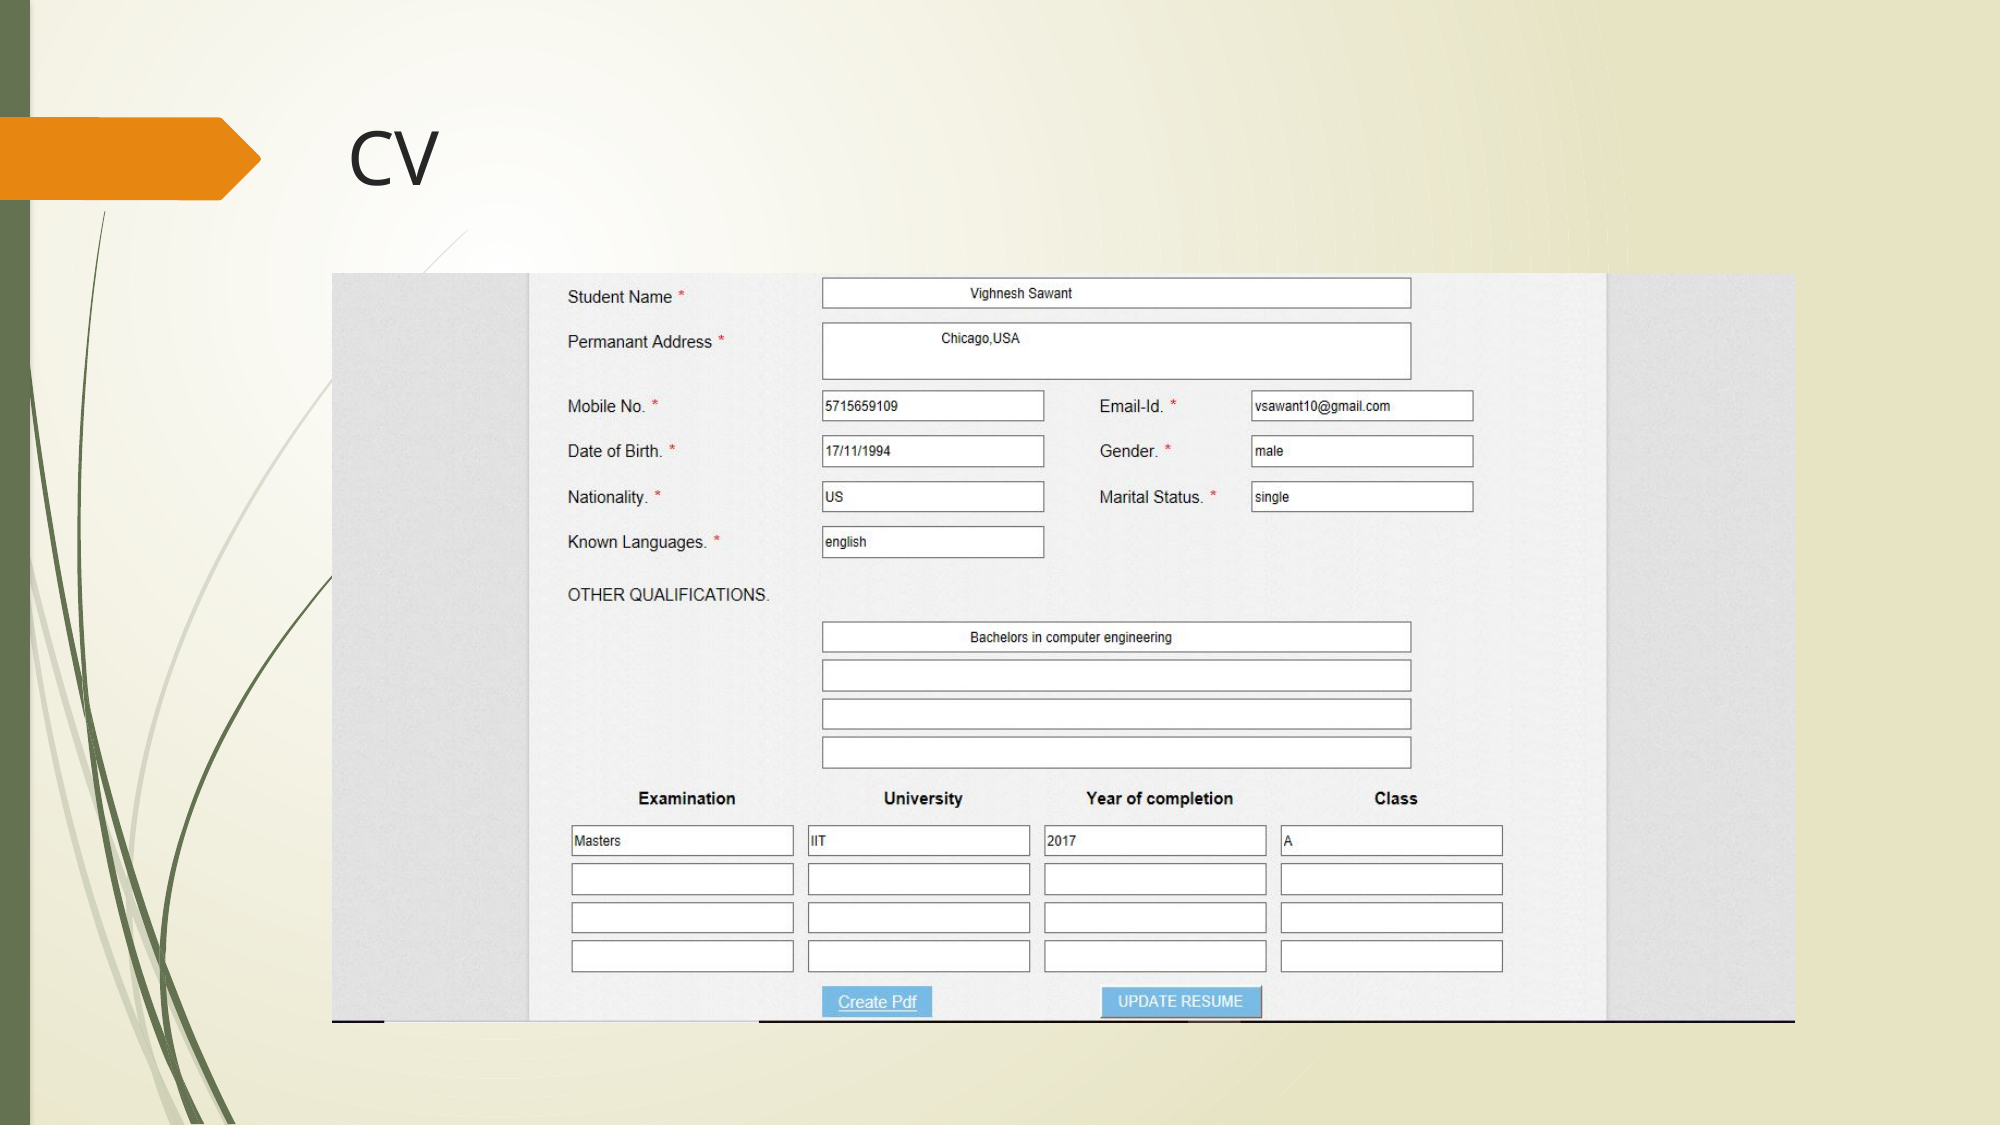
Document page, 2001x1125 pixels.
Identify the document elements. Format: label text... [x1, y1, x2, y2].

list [332, 273, 1795, 1023]
title CV [332, 102, 1888, 313]
